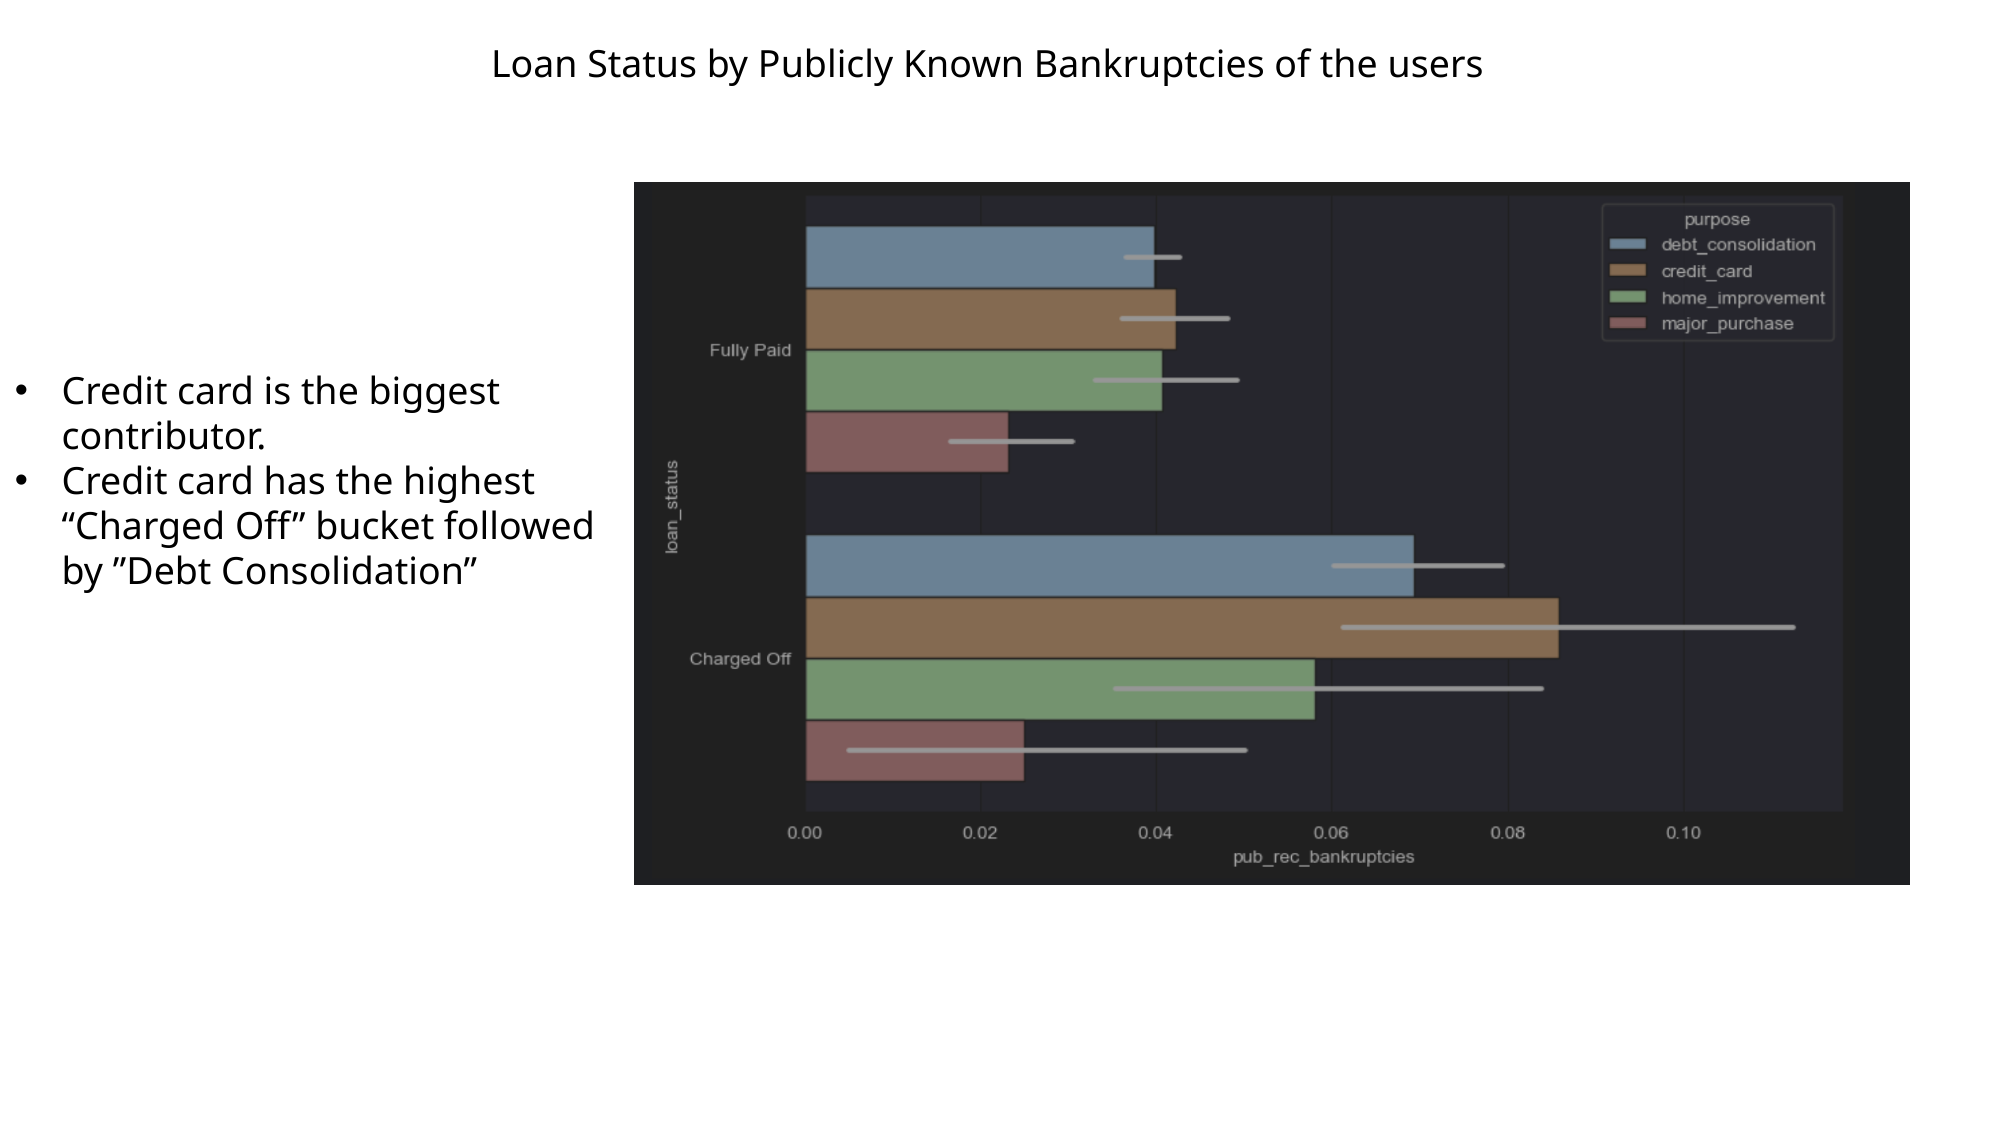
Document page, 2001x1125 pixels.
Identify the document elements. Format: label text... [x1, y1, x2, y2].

text_box Credit card is the biggest contributor. Credit card has the highest “Charged Off” bucket followed by ”Debt Consolidation” [0, 359, 634, 600]
picture [634, 182, 1910, 885]
text_box Loan Status by Publicly Known Bankruptcies of the users [452, 32, 1523, 93]
